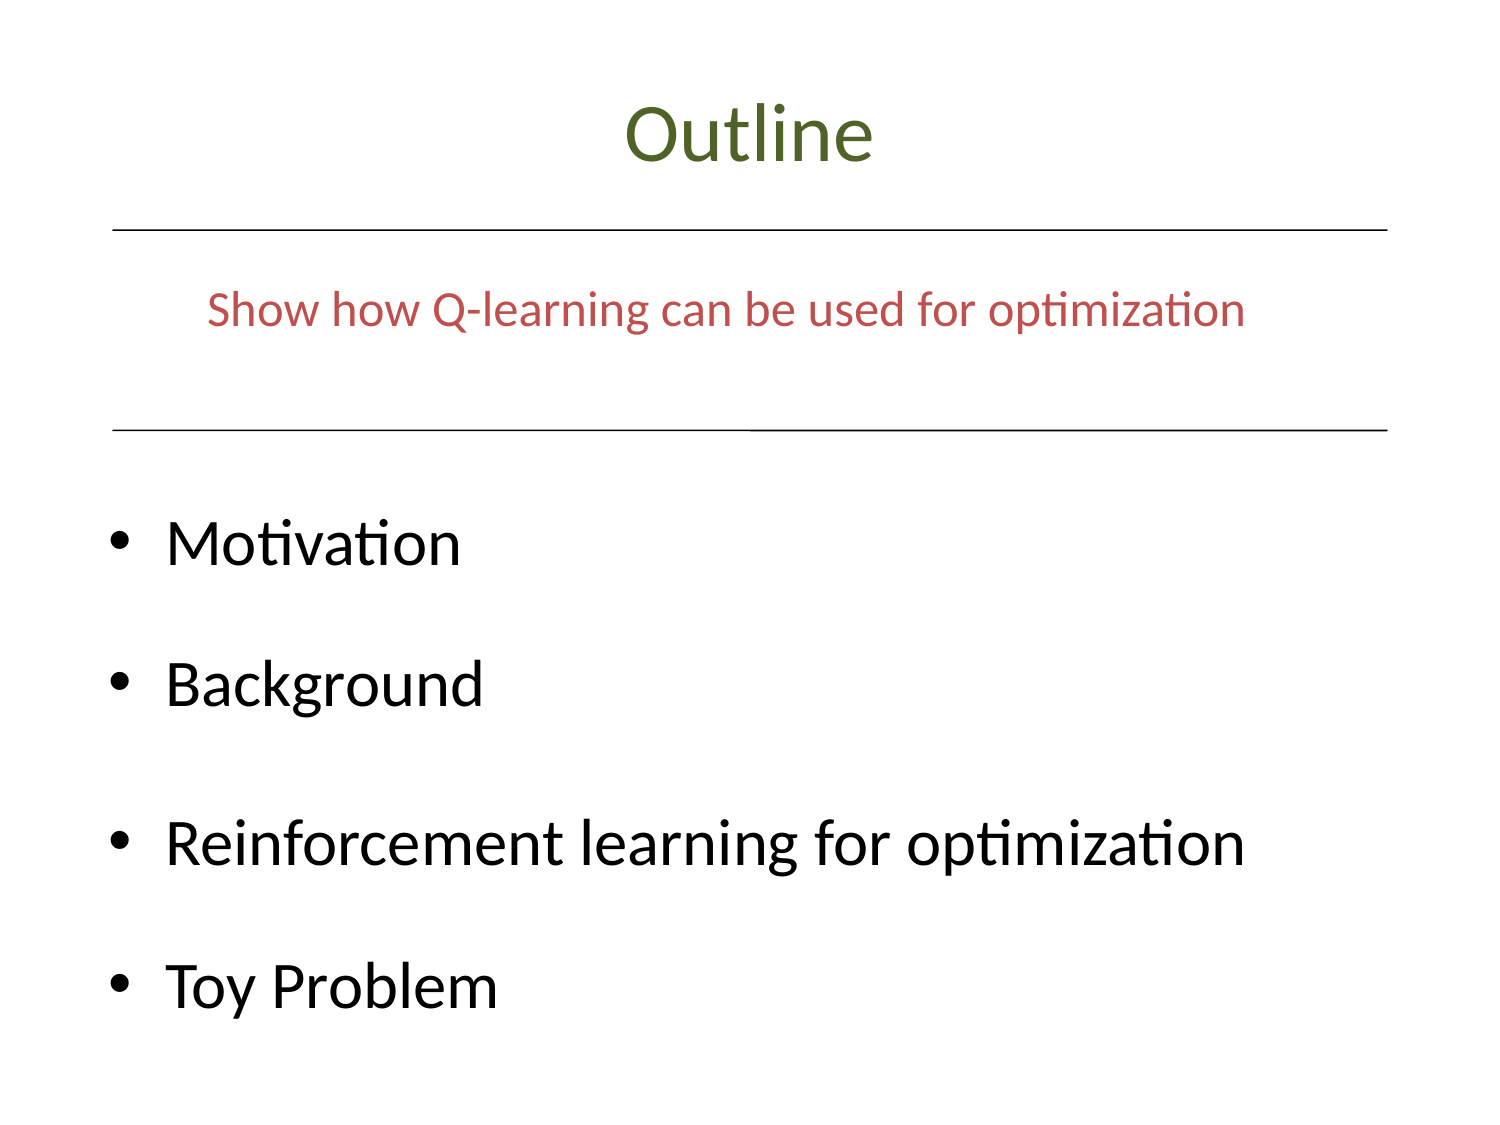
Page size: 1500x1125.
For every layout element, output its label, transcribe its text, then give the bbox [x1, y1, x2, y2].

text_box Background [93, 632, 1444, 756]
text_box Motivation [93, 491, 1444, 615]
text_box Reinforcement learning for optimization [93, 791, 1444, 915]
text_box Toy Problem [93, 934, 1444, 1058]
text_box Show how Q-learning can be used for optimization [153, 268, 1302, 396]
text_box Outline [56, 30, 1444, 226]
